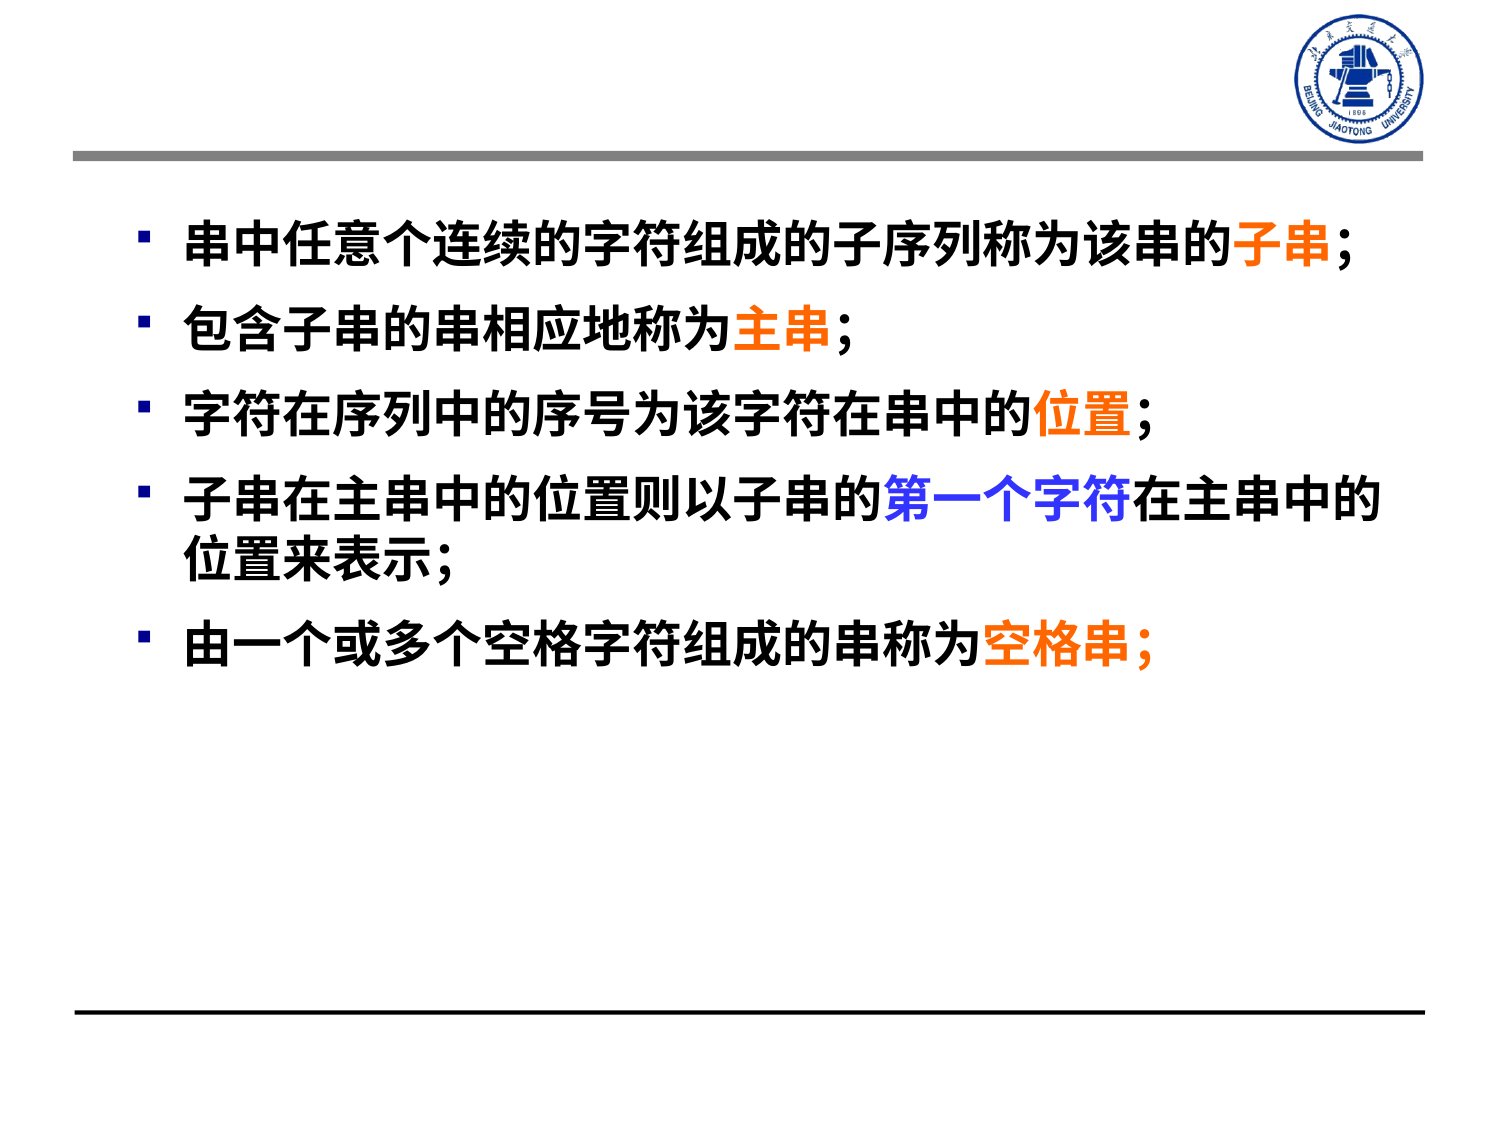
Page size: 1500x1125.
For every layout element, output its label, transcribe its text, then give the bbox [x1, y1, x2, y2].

picture [1294, 14, 1424, 144]
list 串中任意个连续的字符组成的子序列称为该串的子串； 包含子串的串相应地称为主串； 字符在序列中的序号为该字符在串中的位置； 子串在主串中的位置则以子串的第一个字符在主串中的位置来表示； 由一个或多个空格字符组成的串称为空格串； [45, 204, 1432, 901]
